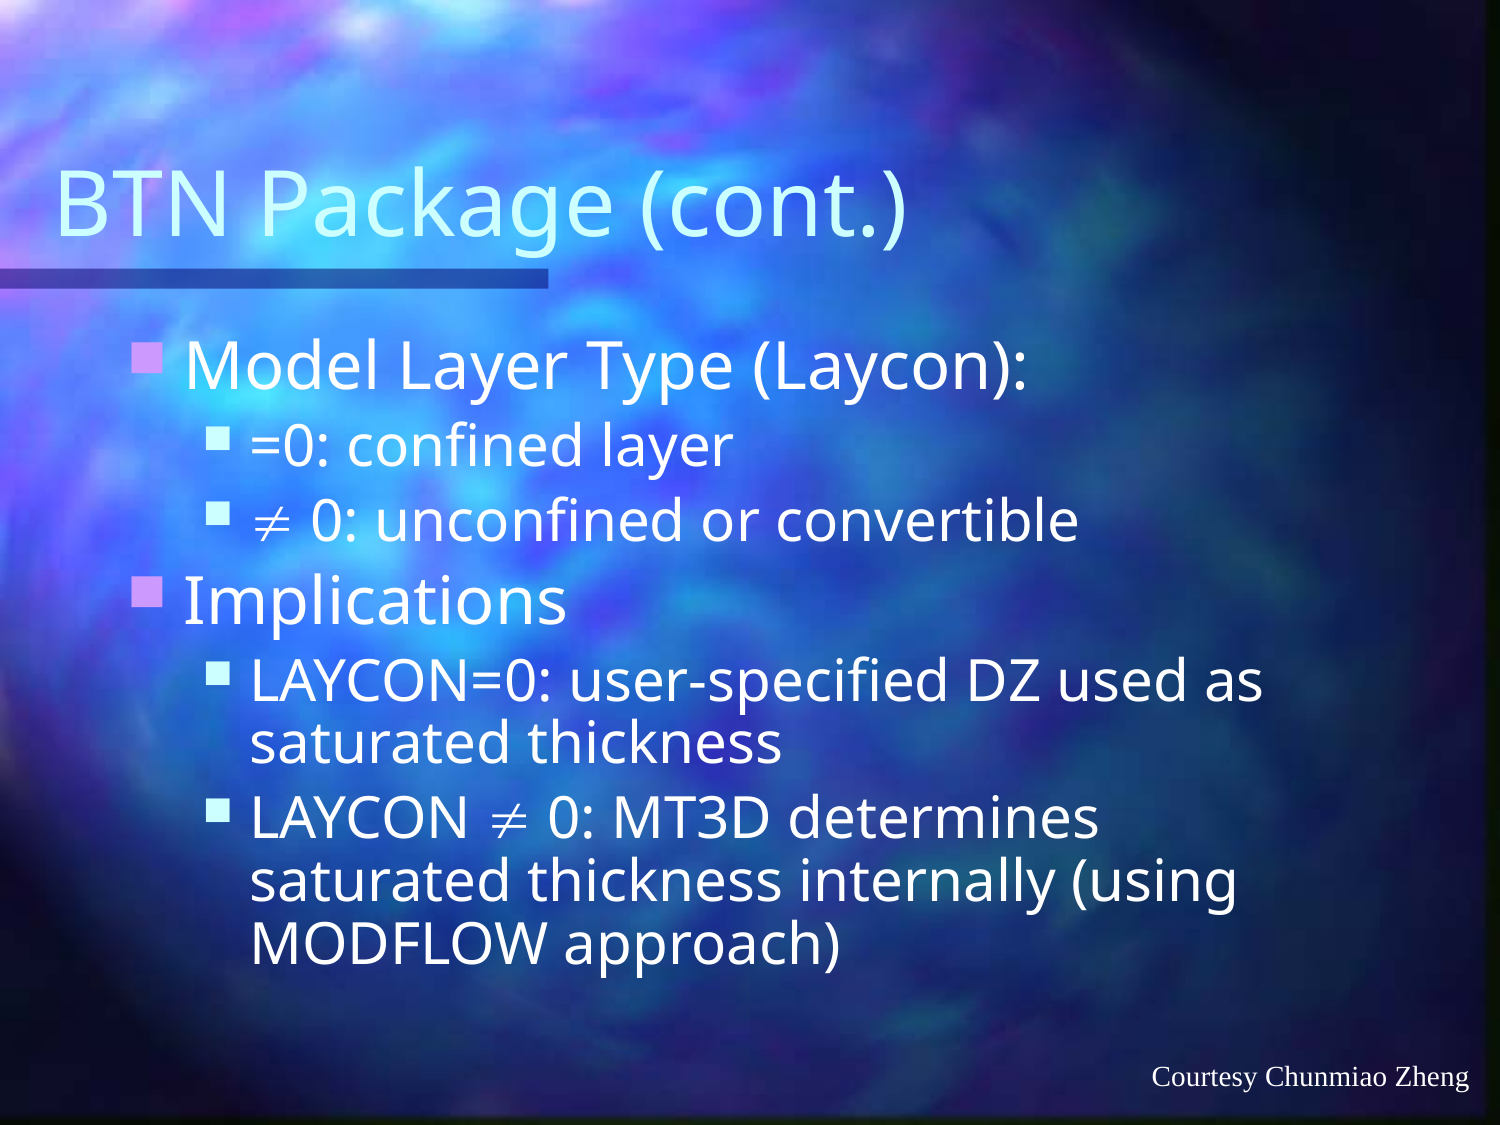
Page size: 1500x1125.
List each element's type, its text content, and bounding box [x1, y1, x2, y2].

title BTN Package (cont.) [37, 74, 1313, 263]
picture [0, 0, 1500, 1125]
text_box Courtesy Chunmiao Zheng [1136, 1049, 1485, 1100]
list Model Layer Type (Laycon): =0: confined layer  0: unconfined or convertible Implications LAYCON=0: user-specified DZ used as saturated thickness LAYCON  0: MT3D determines saturated thickness internally (using MODFLOW approach) [112, 324, 1388, 1001]
